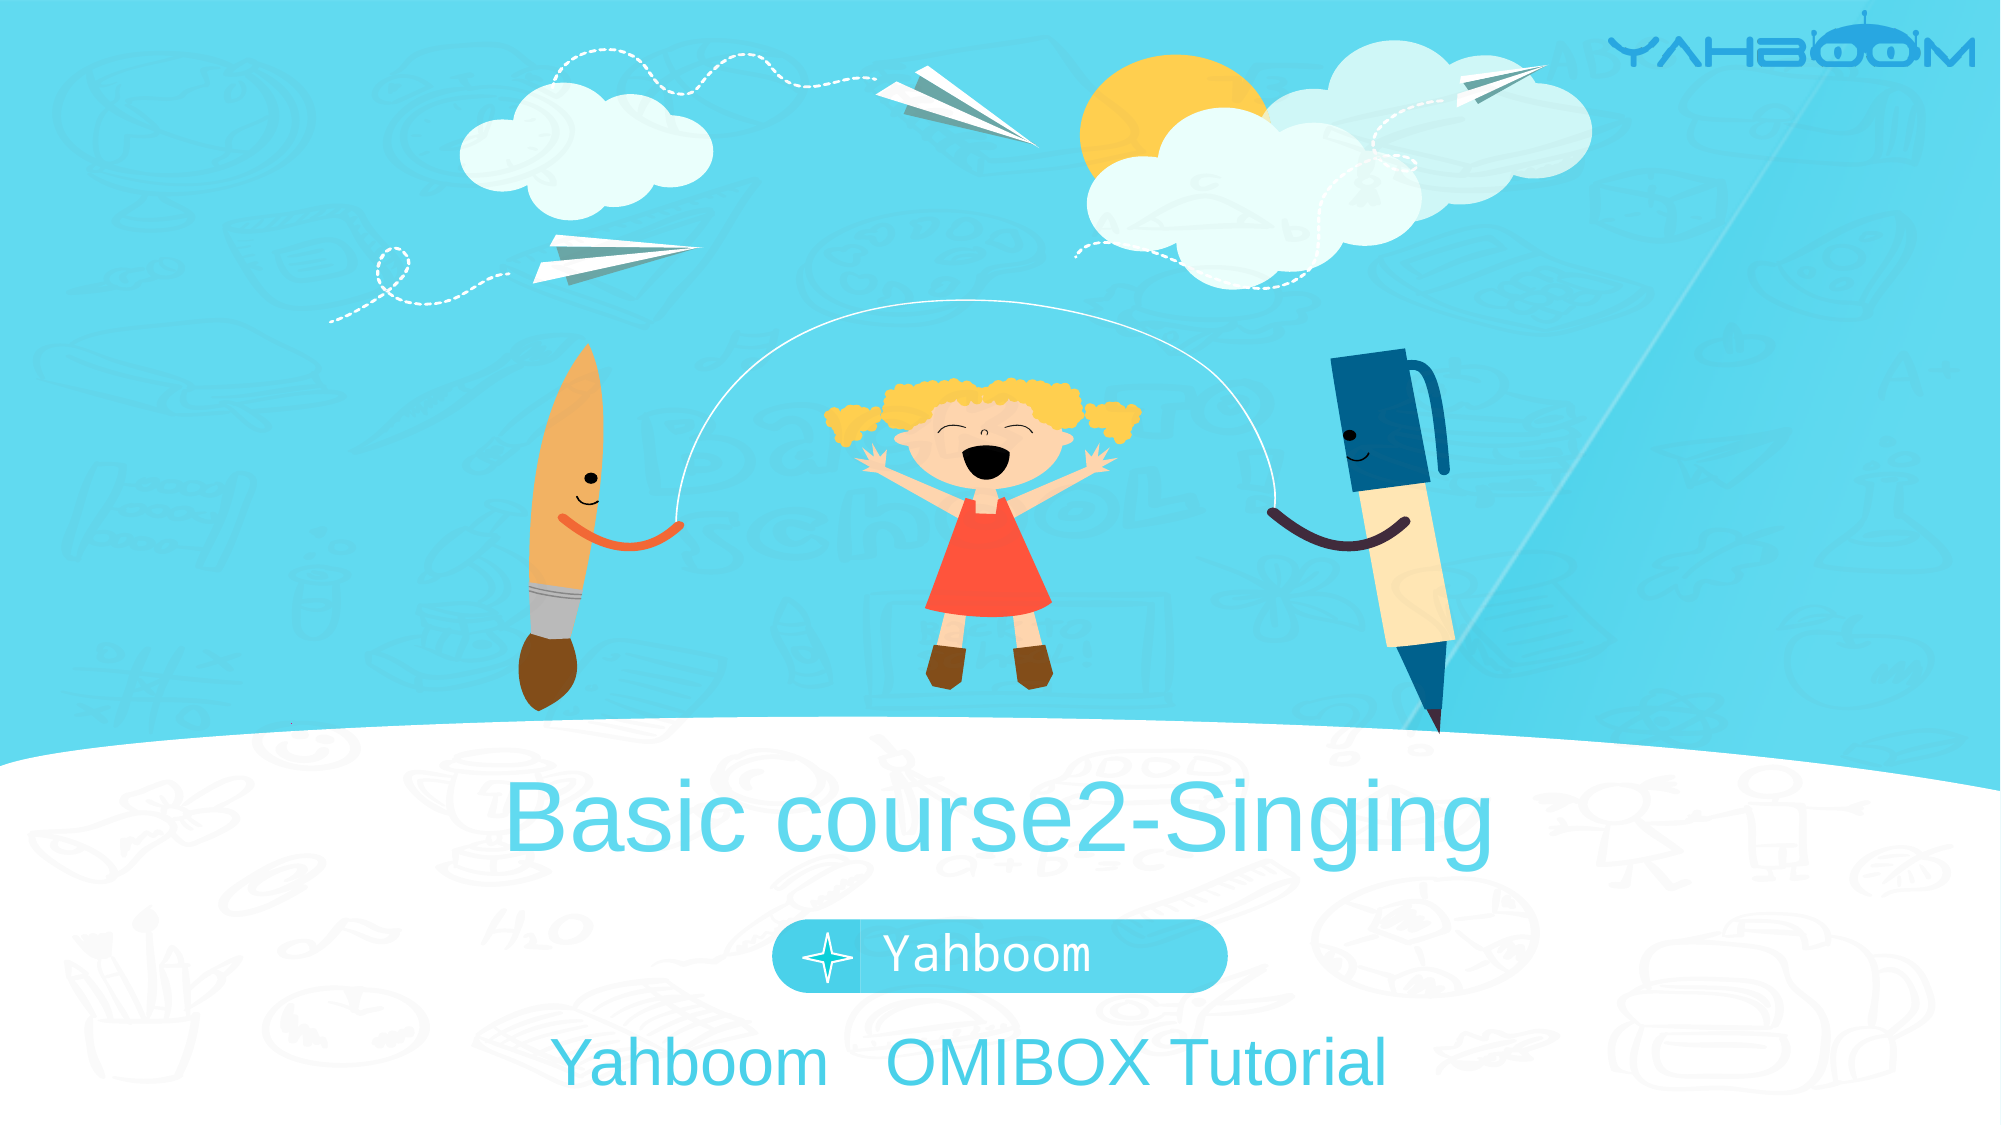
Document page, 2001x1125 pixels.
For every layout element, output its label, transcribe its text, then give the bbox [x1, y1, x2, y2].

text_box Yahboom [866, 913, 1107, 989]
text_box [802, 932, 853, 984]
picture [0, 0, 2001, 1125]
title Basic course2-Singing [137, 730, 1863, 908]
text_box Yahboom OMIBOX Tutorial [534, 1011, 1405, 1106]
